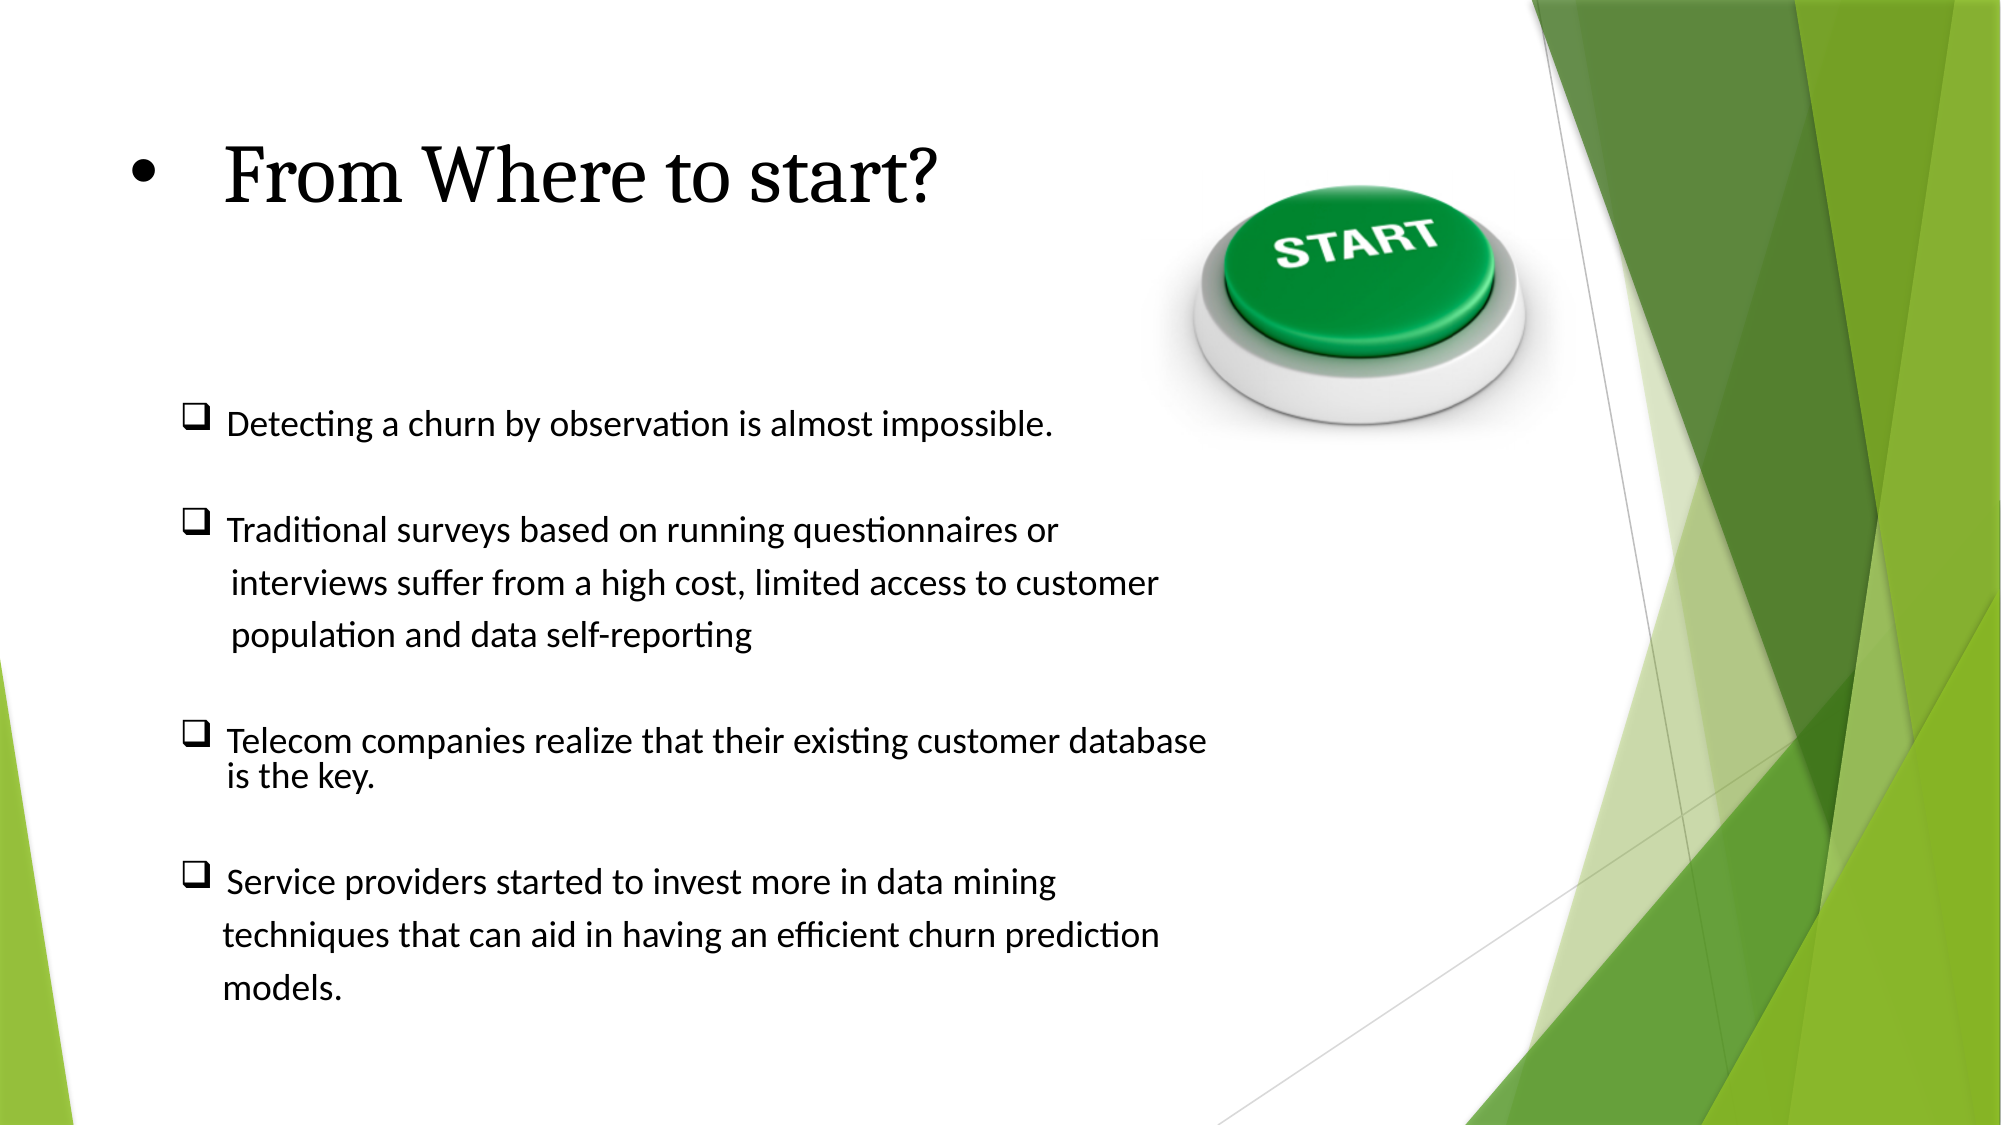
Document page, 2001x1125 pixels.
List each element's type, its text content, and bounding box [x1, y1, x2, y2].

picture [1140, 169, 1577, 451]
text_box From Where to start? [115, 111, 1009, 227]
text_box Detecting a churn by observation is almost impossible. Traditional surveys based on running questionnaires or interviews suffer from a high cost, limited access to customer population and data self-reporting Telecom companies realize that their existing customer database is the key. Service providers started to invest more in data mining techniques that can aid in having an efficient churn prediction models. [160, 228, 1259, 1015]
